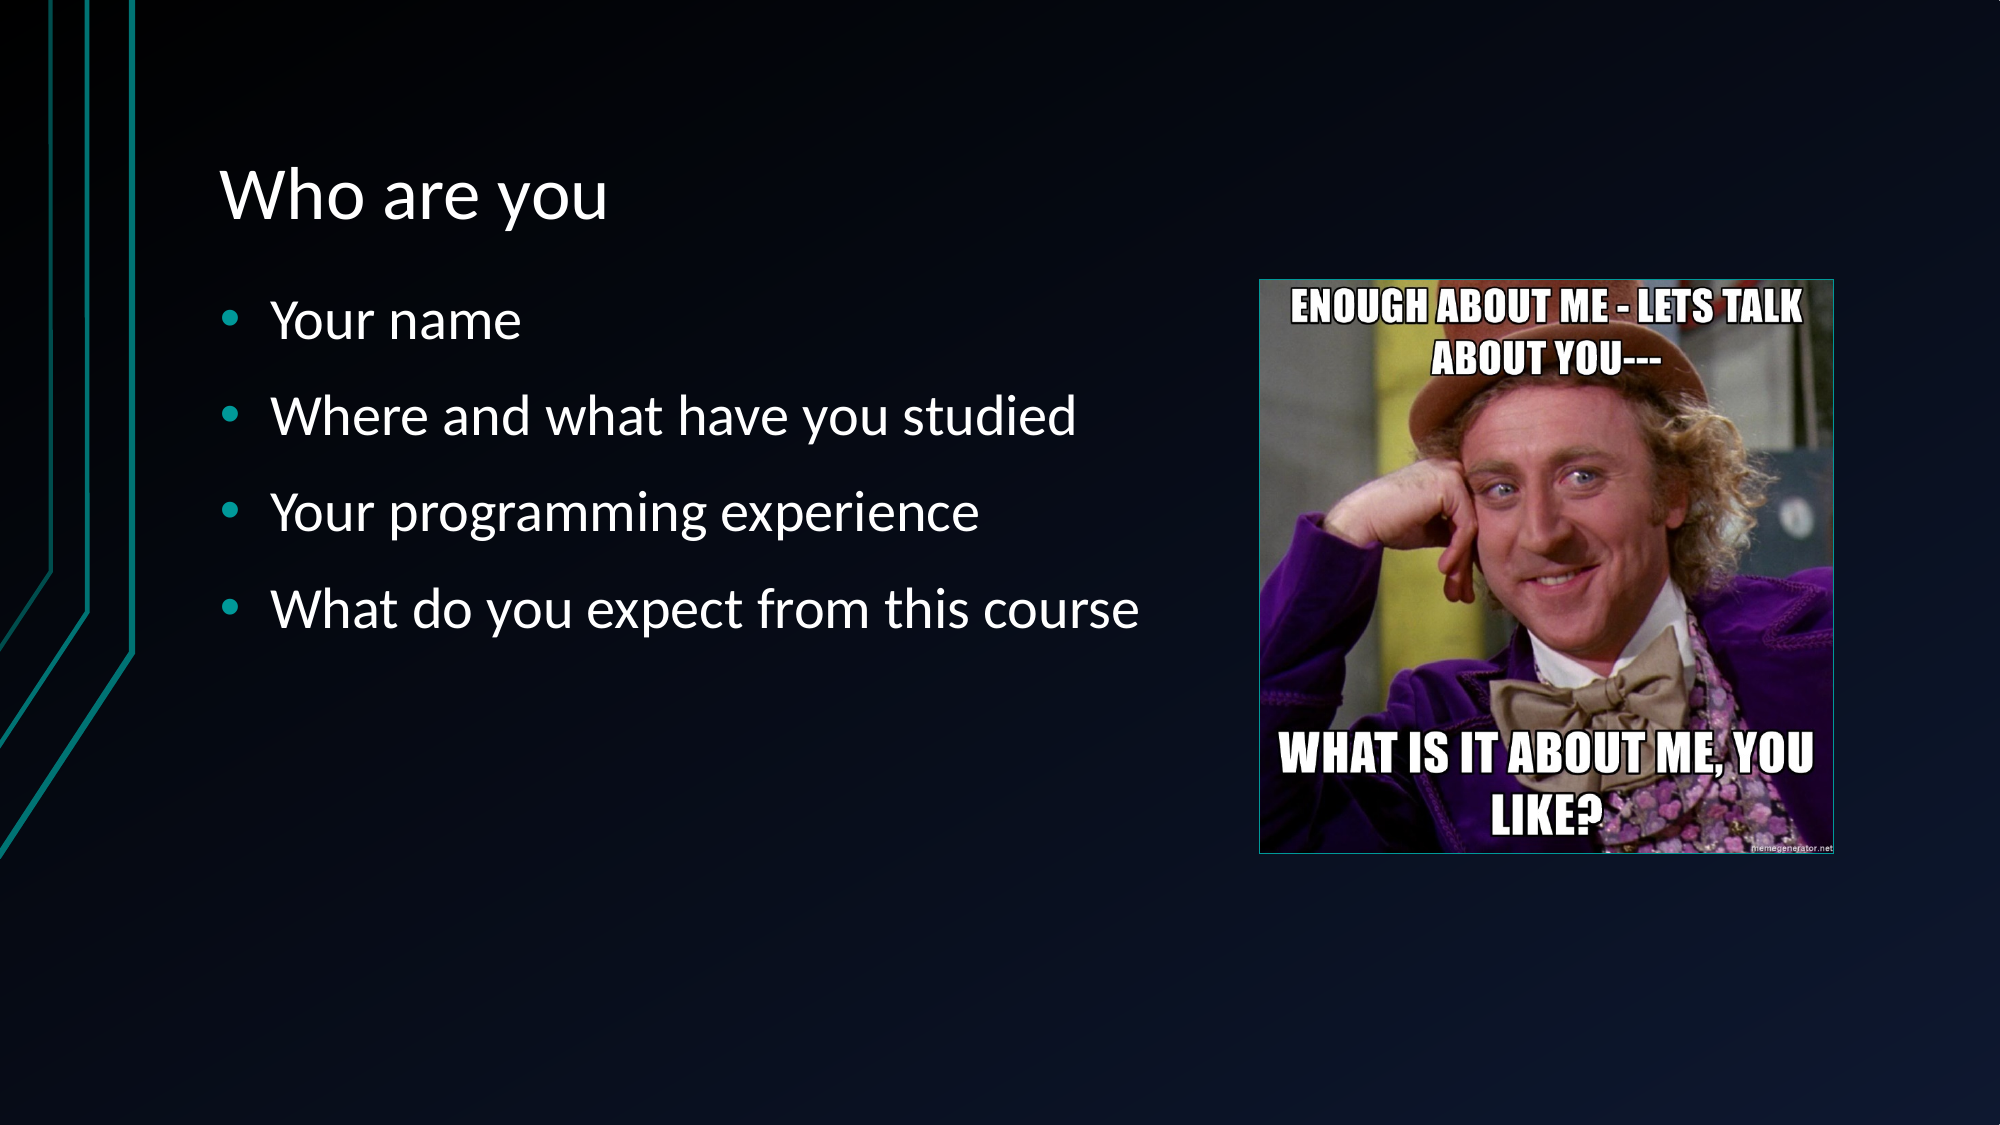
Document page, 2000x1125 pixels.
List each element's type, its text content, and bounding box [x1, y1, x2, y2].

picture [1259, 278, 1835, 854]
title Who are you [199, 45, 1900, 246]
list Your name Where and what have you studied Your programming experience What do you expect from this course [199, 279, 1900, 1012]
